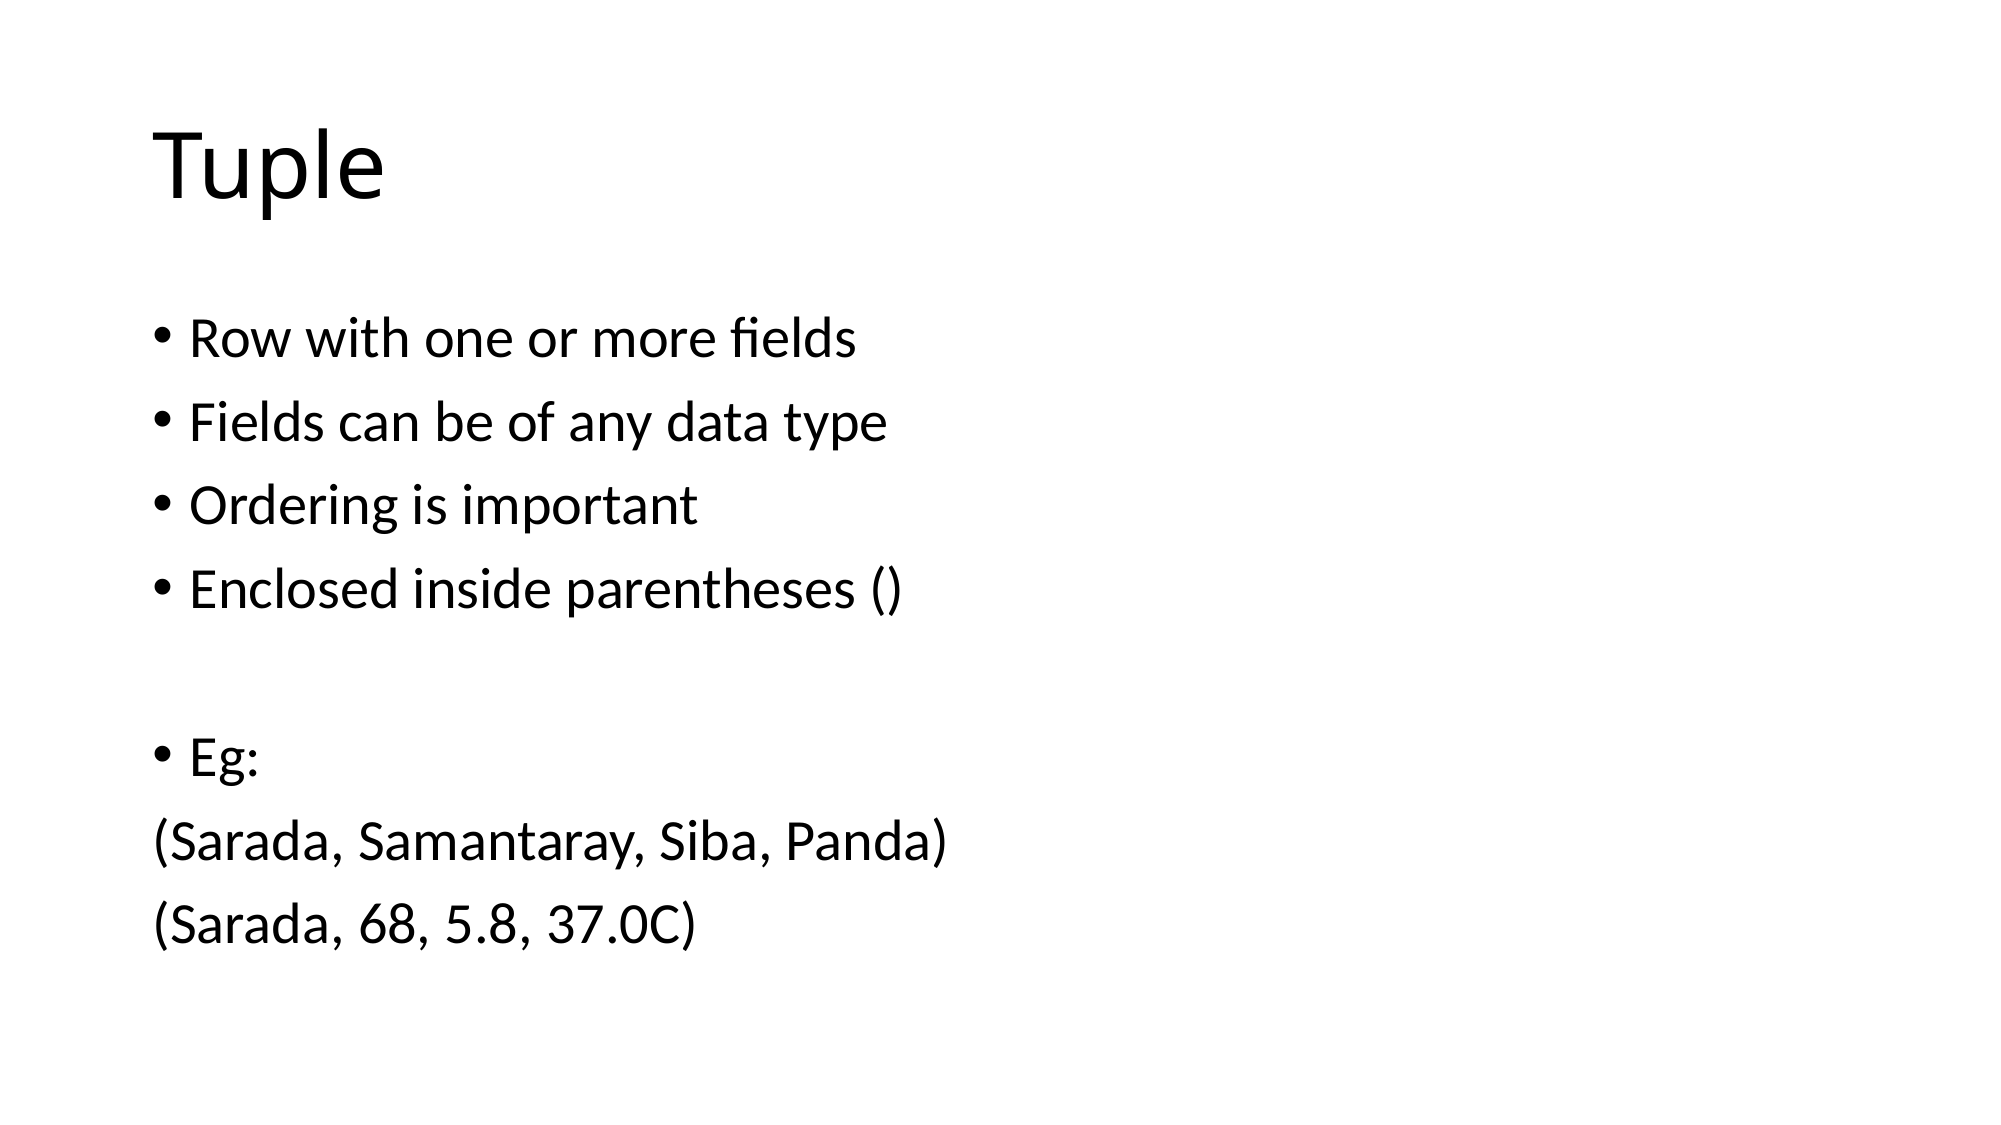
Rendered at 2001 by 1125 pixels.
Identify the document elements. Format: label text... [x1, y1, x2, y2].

list Row with one or more fields Fields can be of any data type Ordering is important Enclosed inside parentheses () Eg: (Sarada, Samantaray, Siba, Panda) (Sarada, 68, 5.8, 37.0C) [137, 299, 1863, 1014]
title Tuple [137, 59, 1863, 278]
